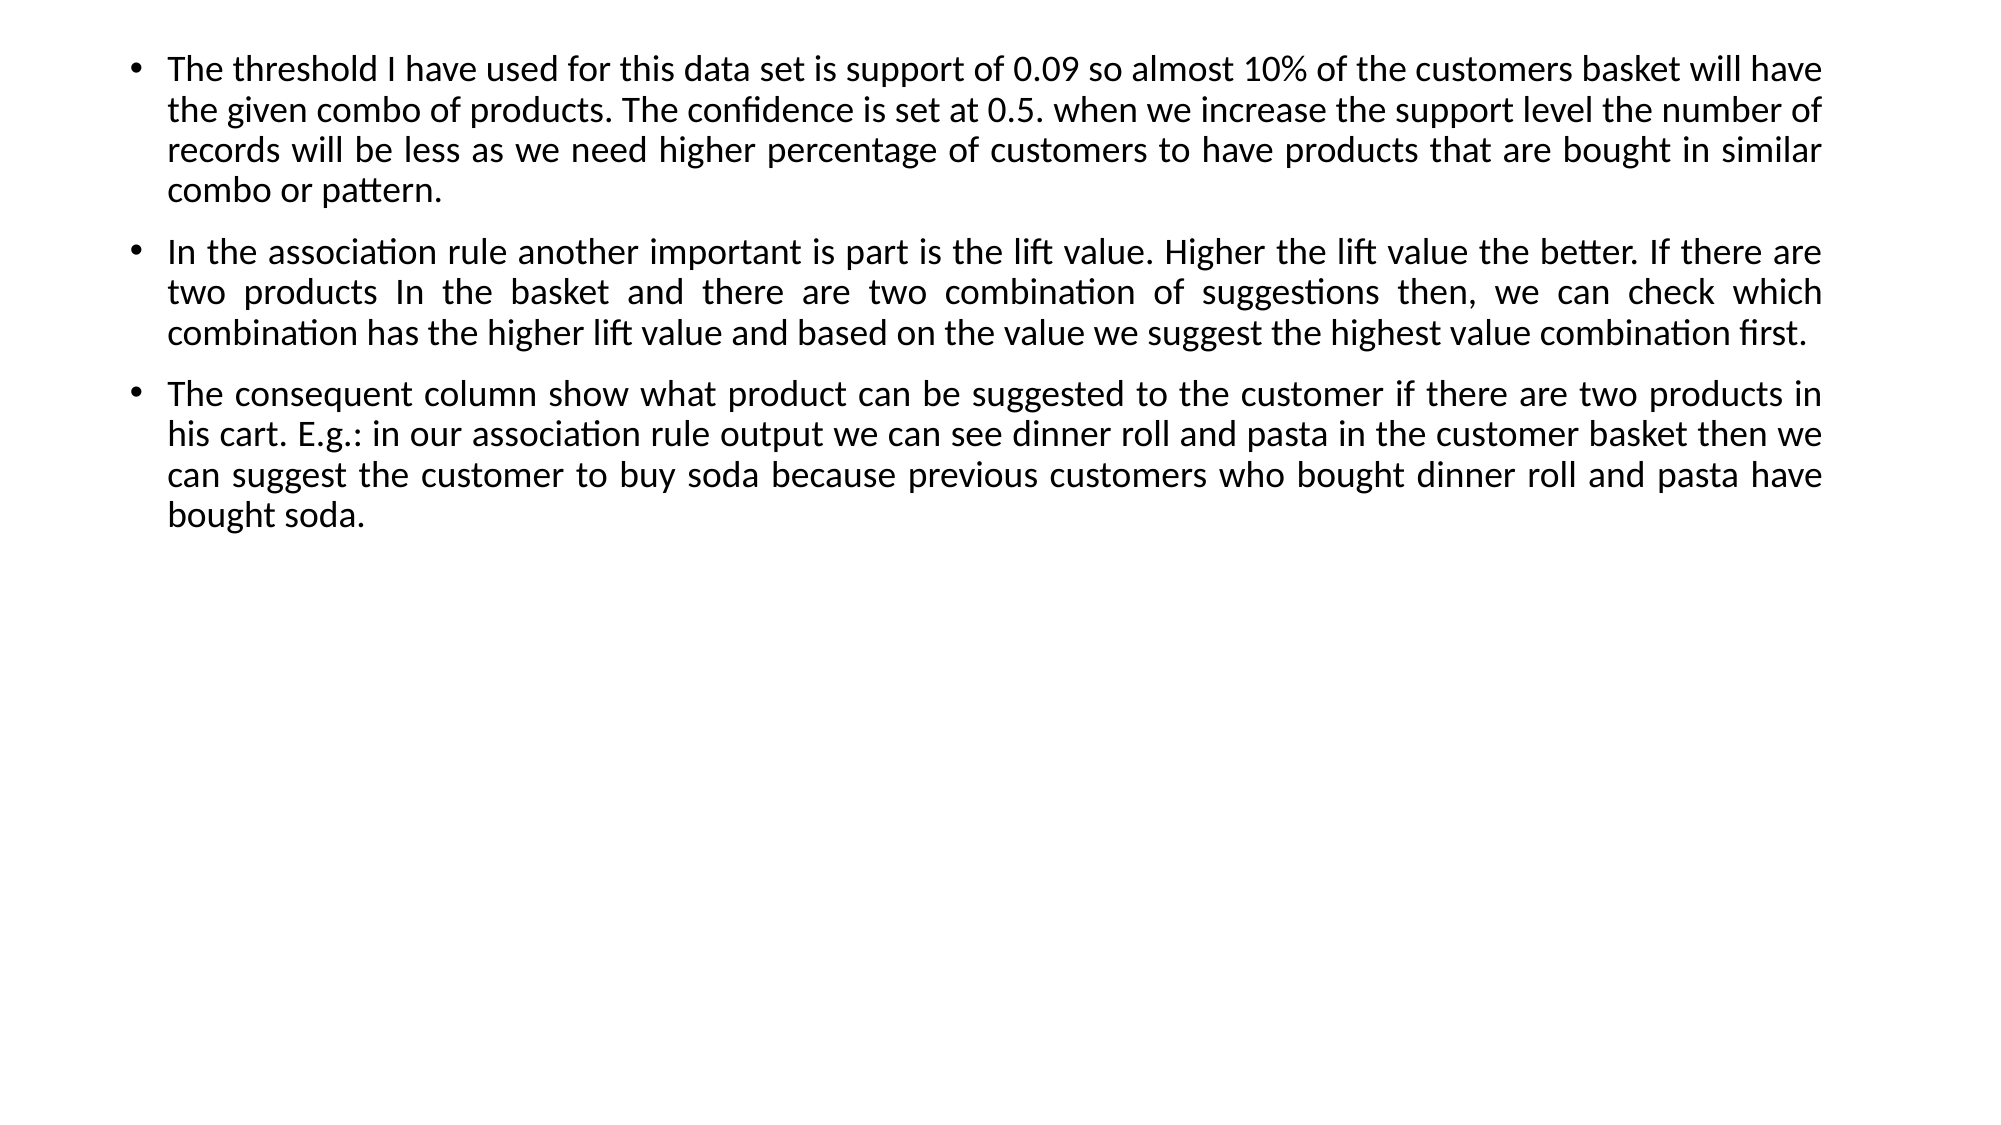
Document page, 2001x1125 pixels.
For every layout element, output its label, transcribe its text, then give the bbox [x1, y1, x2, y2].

list The threshold I have used for this data set is support of 0.09 so almost 10% of the customers basket will have the given combo of products. The confidence is set at 0.5. when we increase the support level the number of records will be less as we need higher percentage of customers to have products that are bought in similar combo or pattern. In the association rule another important is part is the lift value. Higher the lift value the better. If there are two products In the basket and there are two combination of suggestions then, we can check which combination has the higher lift value and based on the value we suggest the highest value combination first. The consequent column show what product can be suggested to the customer if there are two products in his cart. E.g.: in our association rule output we can see dinner roll and pasta in the customer basket then we can suggest the customer to buy soda because previous customers who bought dinner roll and pasta have bought soda. [114, 41, 1840, 1082]
